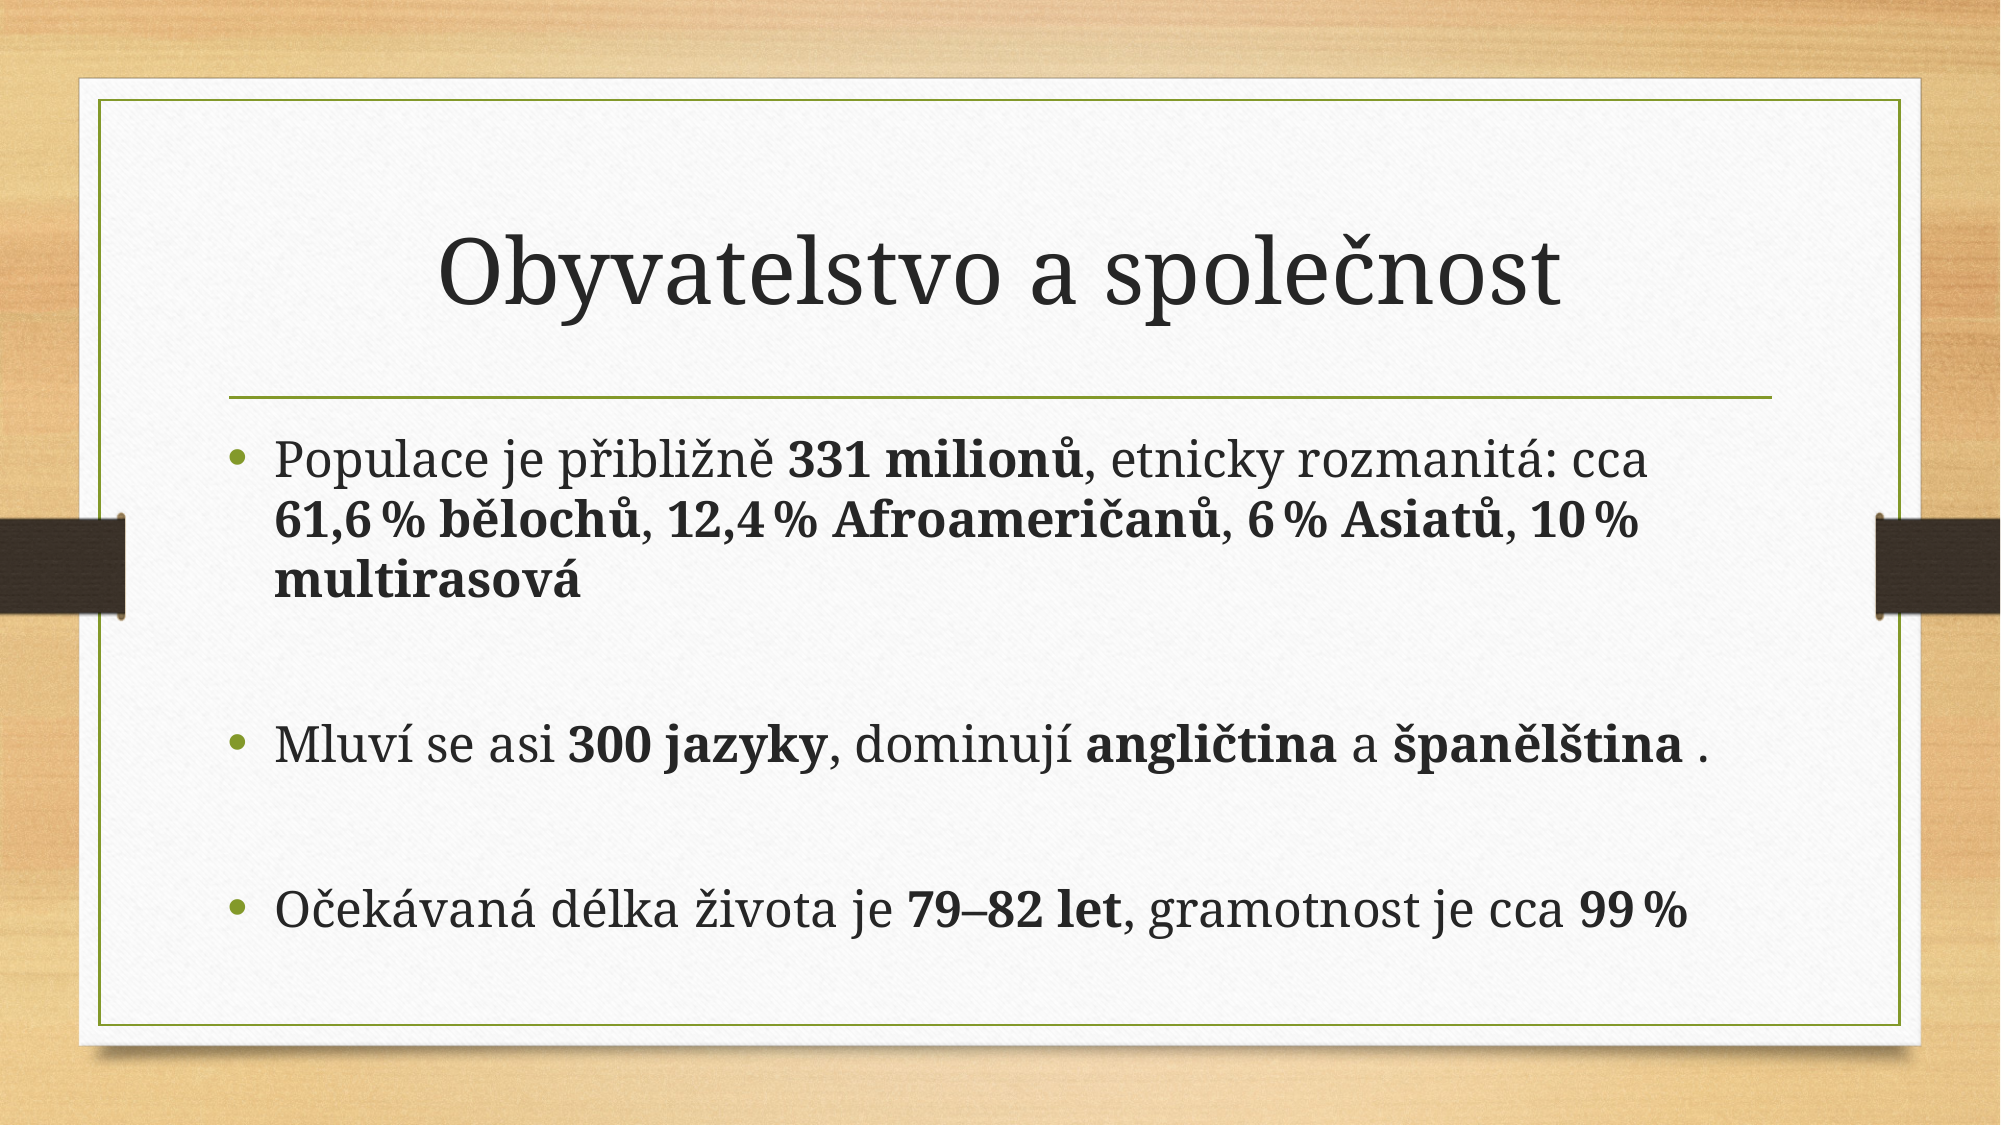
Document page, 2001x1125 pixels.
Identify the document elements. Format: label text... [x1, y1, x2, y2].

list Populace je přibližně 331 milionů, etnicky rozmanitá: cca 61,6 % bělochů, 12,4 % Afroameričanů, 6 % Asiatů, 10 % multirasová Mluví se asi 300 jazyky, dominují angličtina a španělština . Očekávaná délka života je 79–82 let, gramotnost je cca 99 % [212, 419, 1788, 964]
picture [0, 0, 2001, 1125]
title Obyvatelstvo a společnost [212, 161, 1788, 375]
